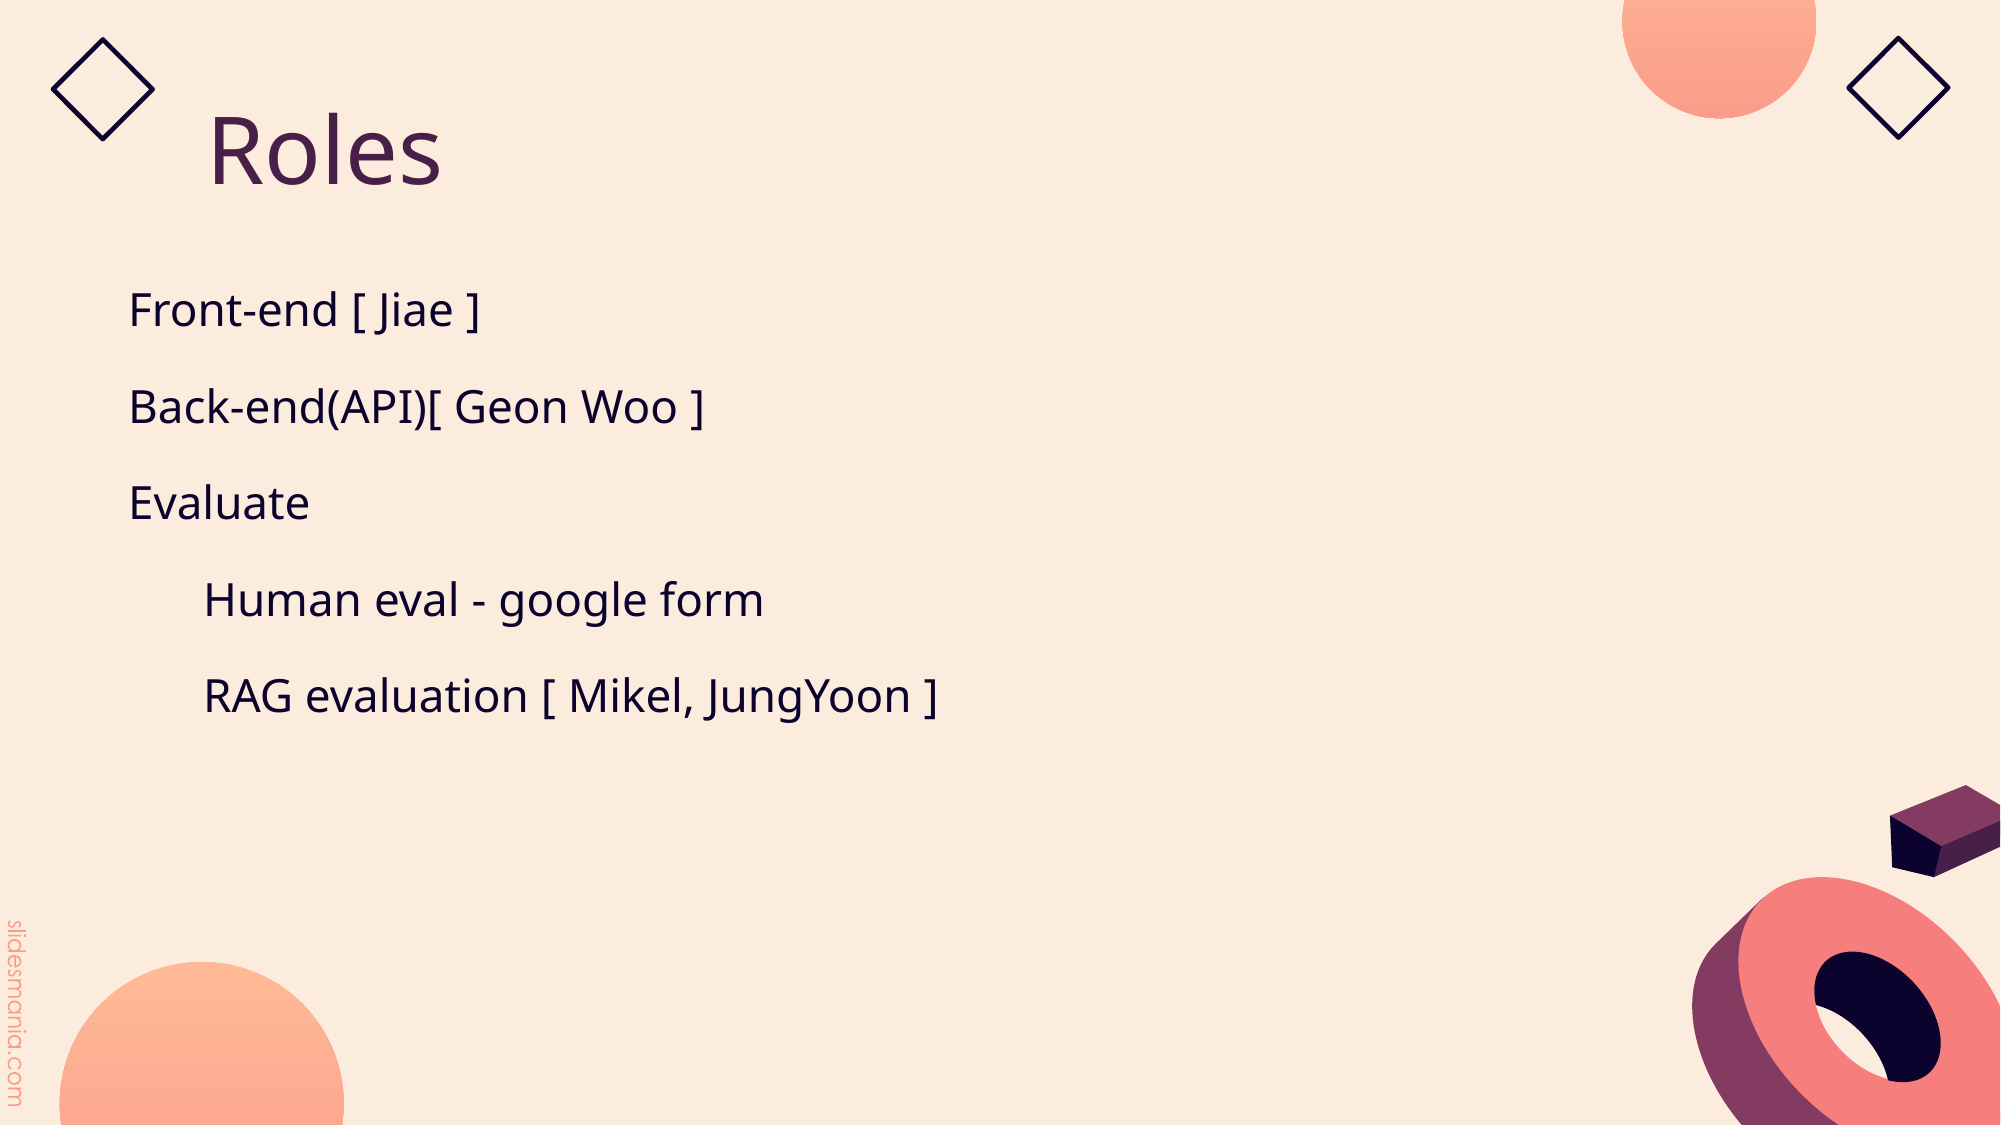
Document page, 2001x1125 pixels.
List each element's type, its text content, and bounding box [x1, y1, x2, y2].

list Front-end [ Jiae ] Back-end(API)[ Geon Woo ] Evaluate Human eval - google form RAG evaluation [ Mikel, JungYoon ] [108, 252, 1892, 932]
title Roles [186, 70, 1789, 217]
